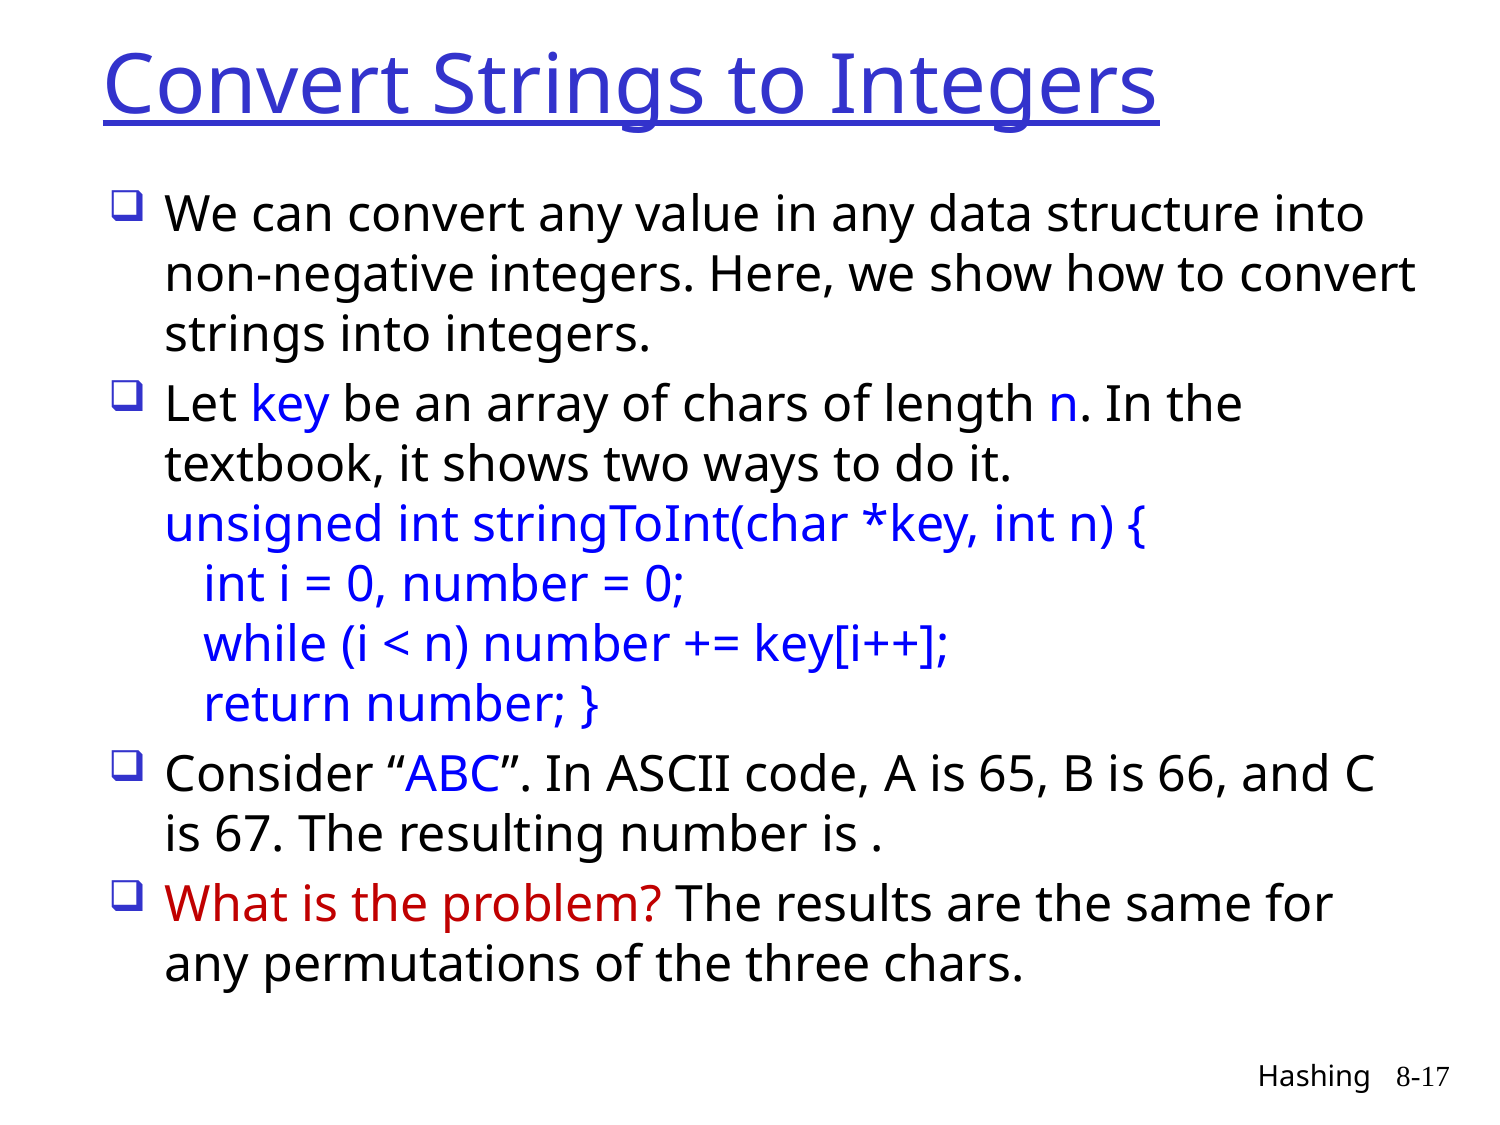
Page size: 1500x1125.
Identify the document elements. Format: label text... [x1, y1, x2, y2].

slide_number 8-17 [1362, 1049, 1466, 1125]
title Convert Strings to Integers [87, 37, 1363, 123]
footer Hashing [911, 1049, 1362, 1125]
